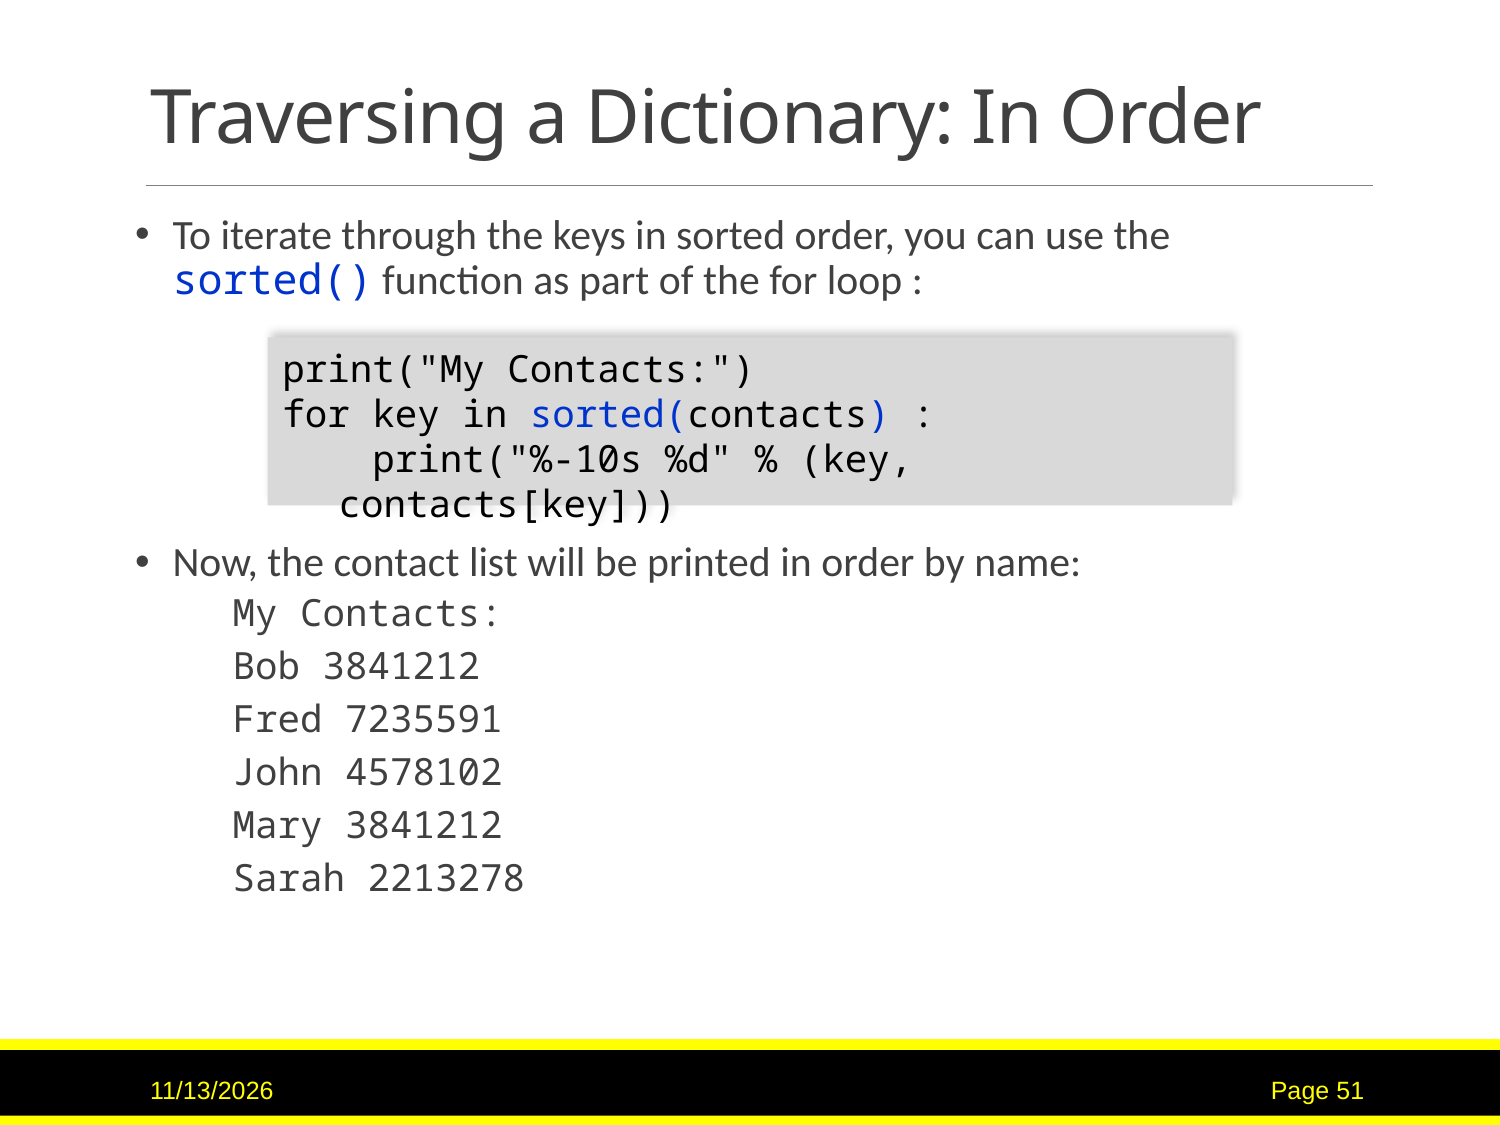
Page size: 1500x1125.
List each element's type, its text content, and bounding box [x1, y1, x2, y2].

text_box Now, the contact list will be printed in order by name: My Contacts: Bob 3841212 Fred 7235591 John 4578102 Mary 3841212 Sarah 2213278 [135, 533, 1373, 908]
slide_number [135, 1059, 440, 1120]
list To iterate through the keys in sorted order, you can use the sorted() function as part of the for loop : [135, 205, 1373, 506]
title Traversing a Dictionary: In Order [135, 47, 1373, 167]
text_box print("My Contacts:") for key in sorted(contacts) : print("%-10s %d" % (key, contacts[key])) [267, 337, 1233, 506]
slide_number Page 51 [1218, 1059, 1380, 1120]
